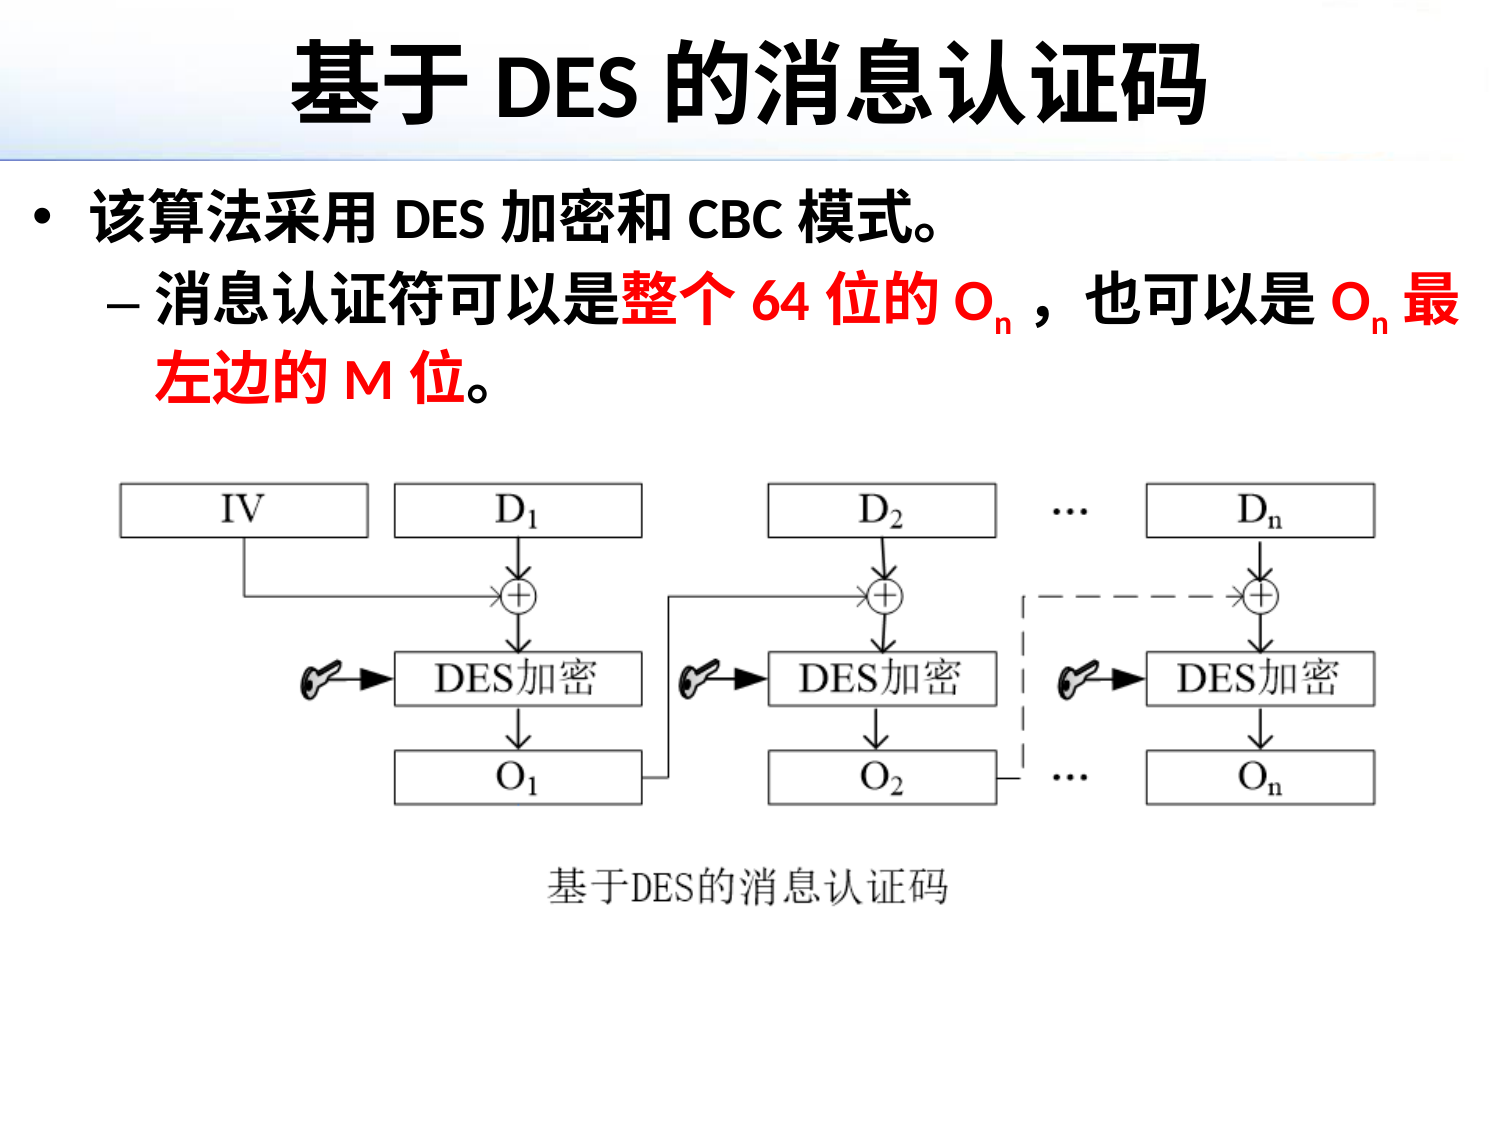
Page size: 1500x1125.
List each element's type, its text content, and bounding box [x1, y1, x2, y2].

list 该算法采用DES加密和CBC模式。 消息认证符可以是整个64位的On，也可以是On最左边的M位。 [17, 172, 1483, 409]
picture [0, 0, 1500, 161]
picture [116, 479, 1384, 912]
title 基于DES的消息认证码 [12, 10, 1489, 153]
